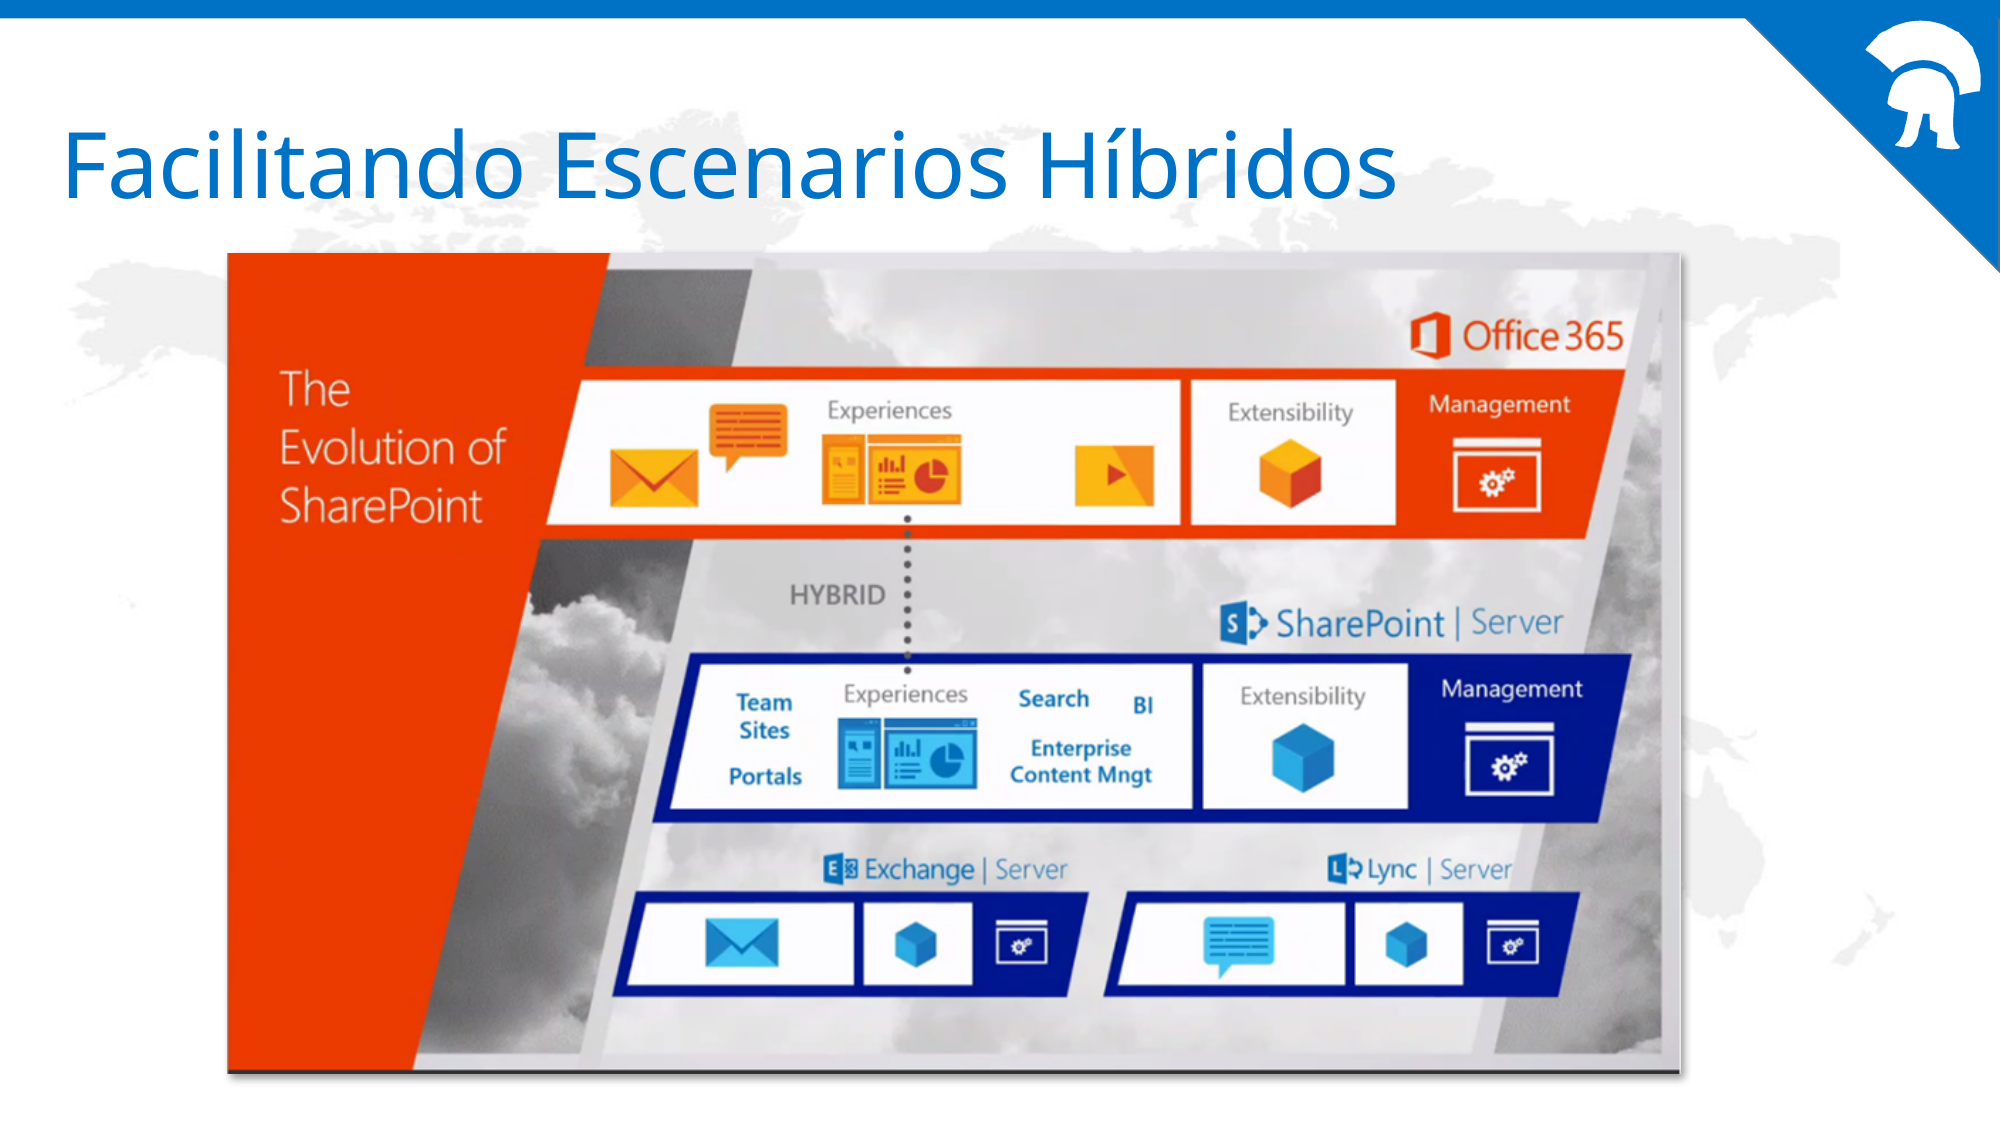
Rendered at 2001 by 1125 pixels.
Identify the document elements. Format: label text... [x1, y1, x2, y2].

title Facilitando Escenarios Híbridos [45, 59, 1863, 278]
picture [0, 0, 2001, 1125]
